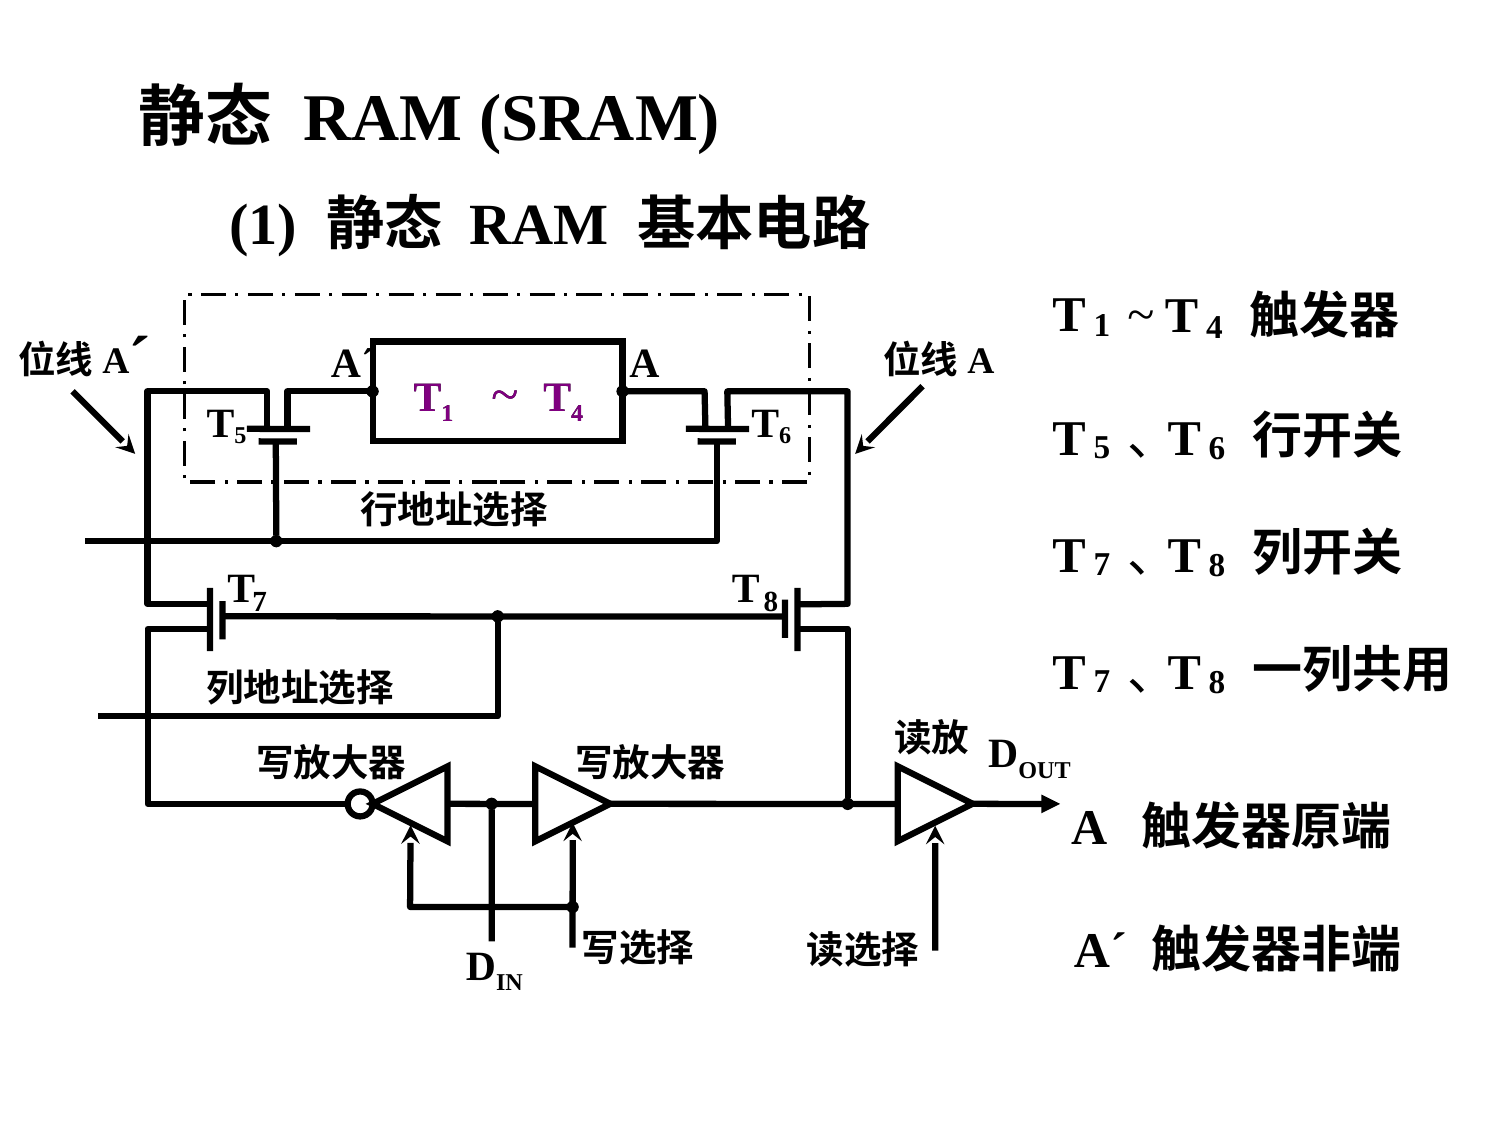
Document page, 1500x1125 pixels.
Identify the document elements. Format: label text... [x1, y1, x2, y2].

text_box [1037, 273, 1416, 354]
text_box 静态 RAM (SRAM) [123, 66, 875, 161]
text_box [7, 294, 1090, 997]
text_box (1) 静态 RAM 基本电路 [199, 178, 1038, 264]
text_box A 触发器原端 [1093, 787, 1407, 862]
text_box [1093, 395, 1419, 475]
text_box A´ 触发器非端 [1093, 909, 1416, 985]
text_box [1093, 630, 1469, 709]
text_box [1093, 512, 1419, 592]
